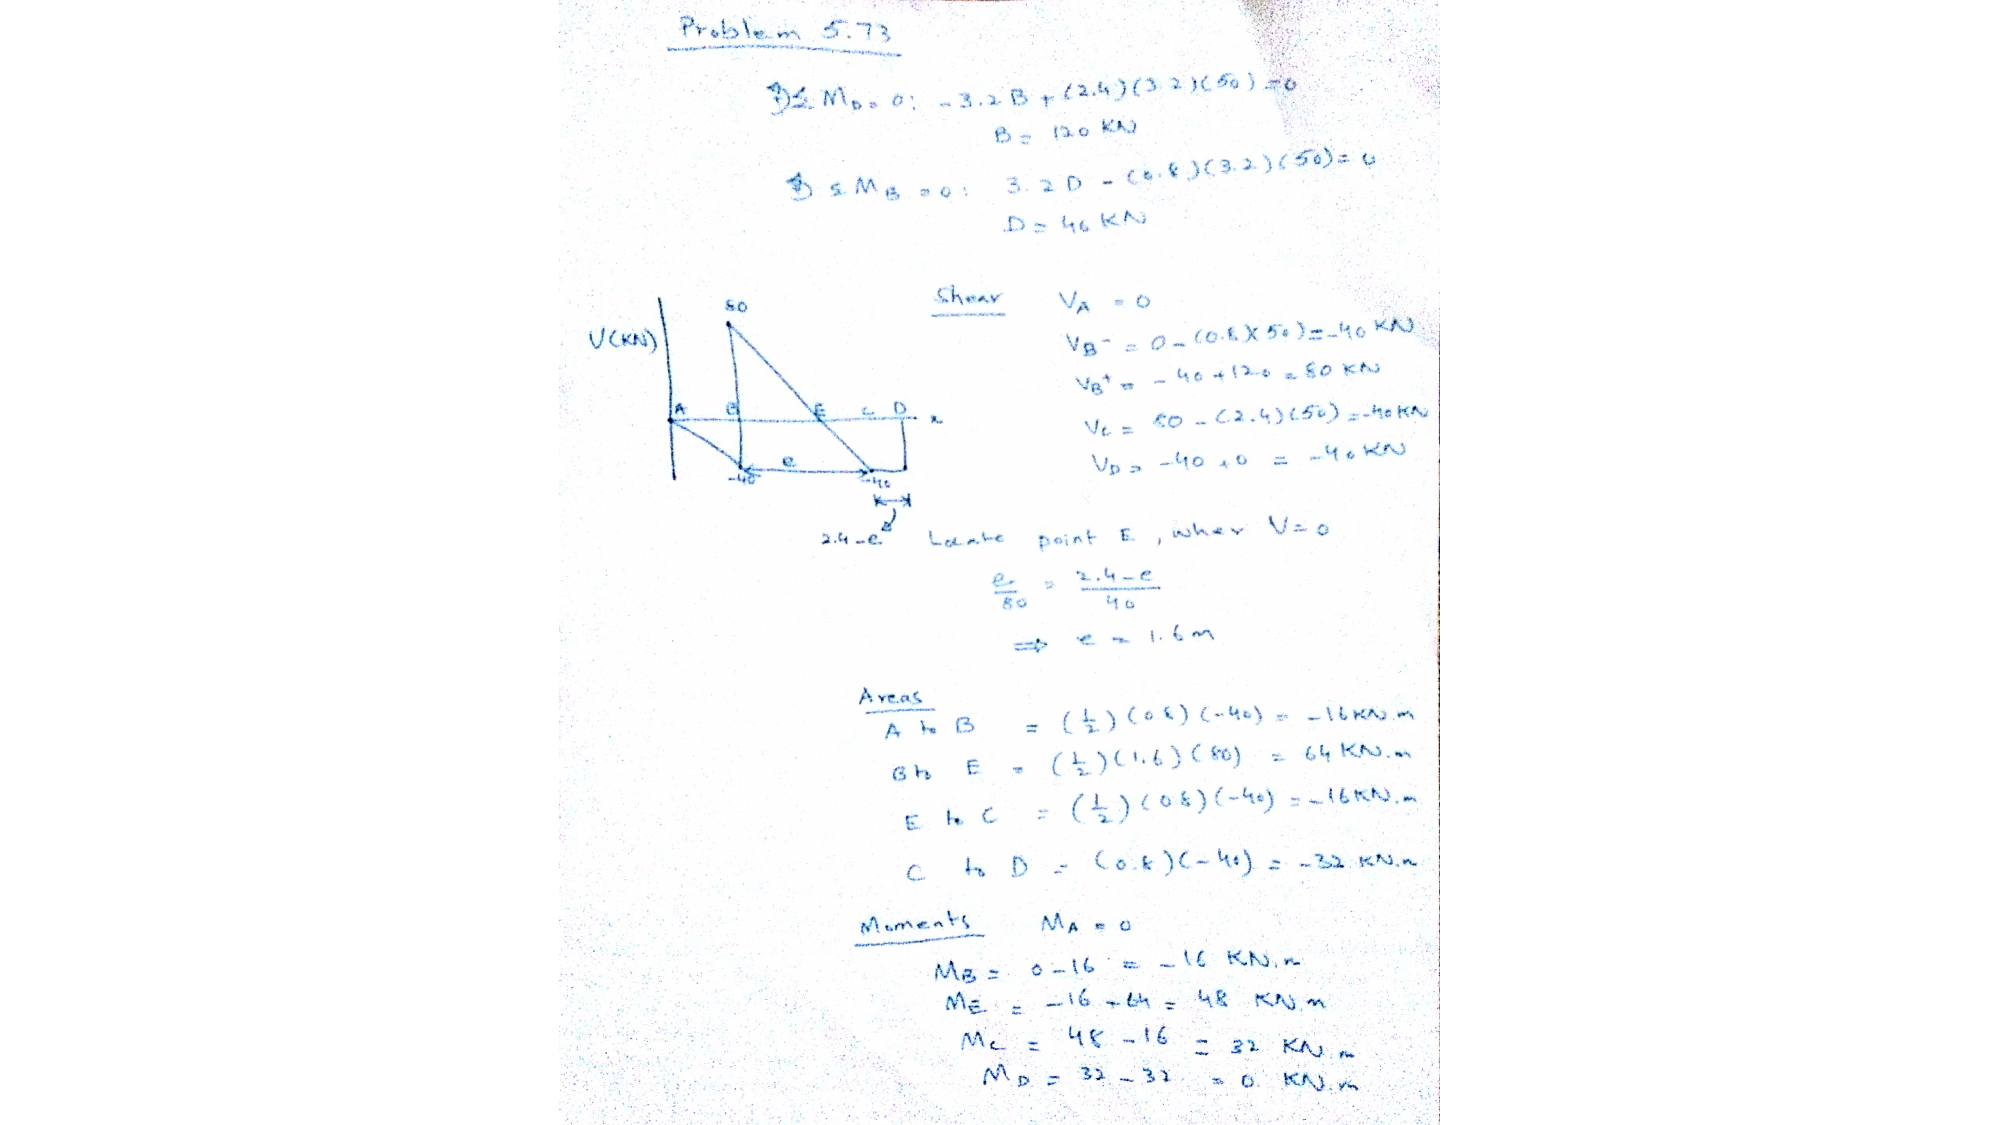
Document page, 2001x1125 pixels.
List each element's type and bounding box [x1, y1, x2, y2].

picture [559, 0, 1440, 1125]
